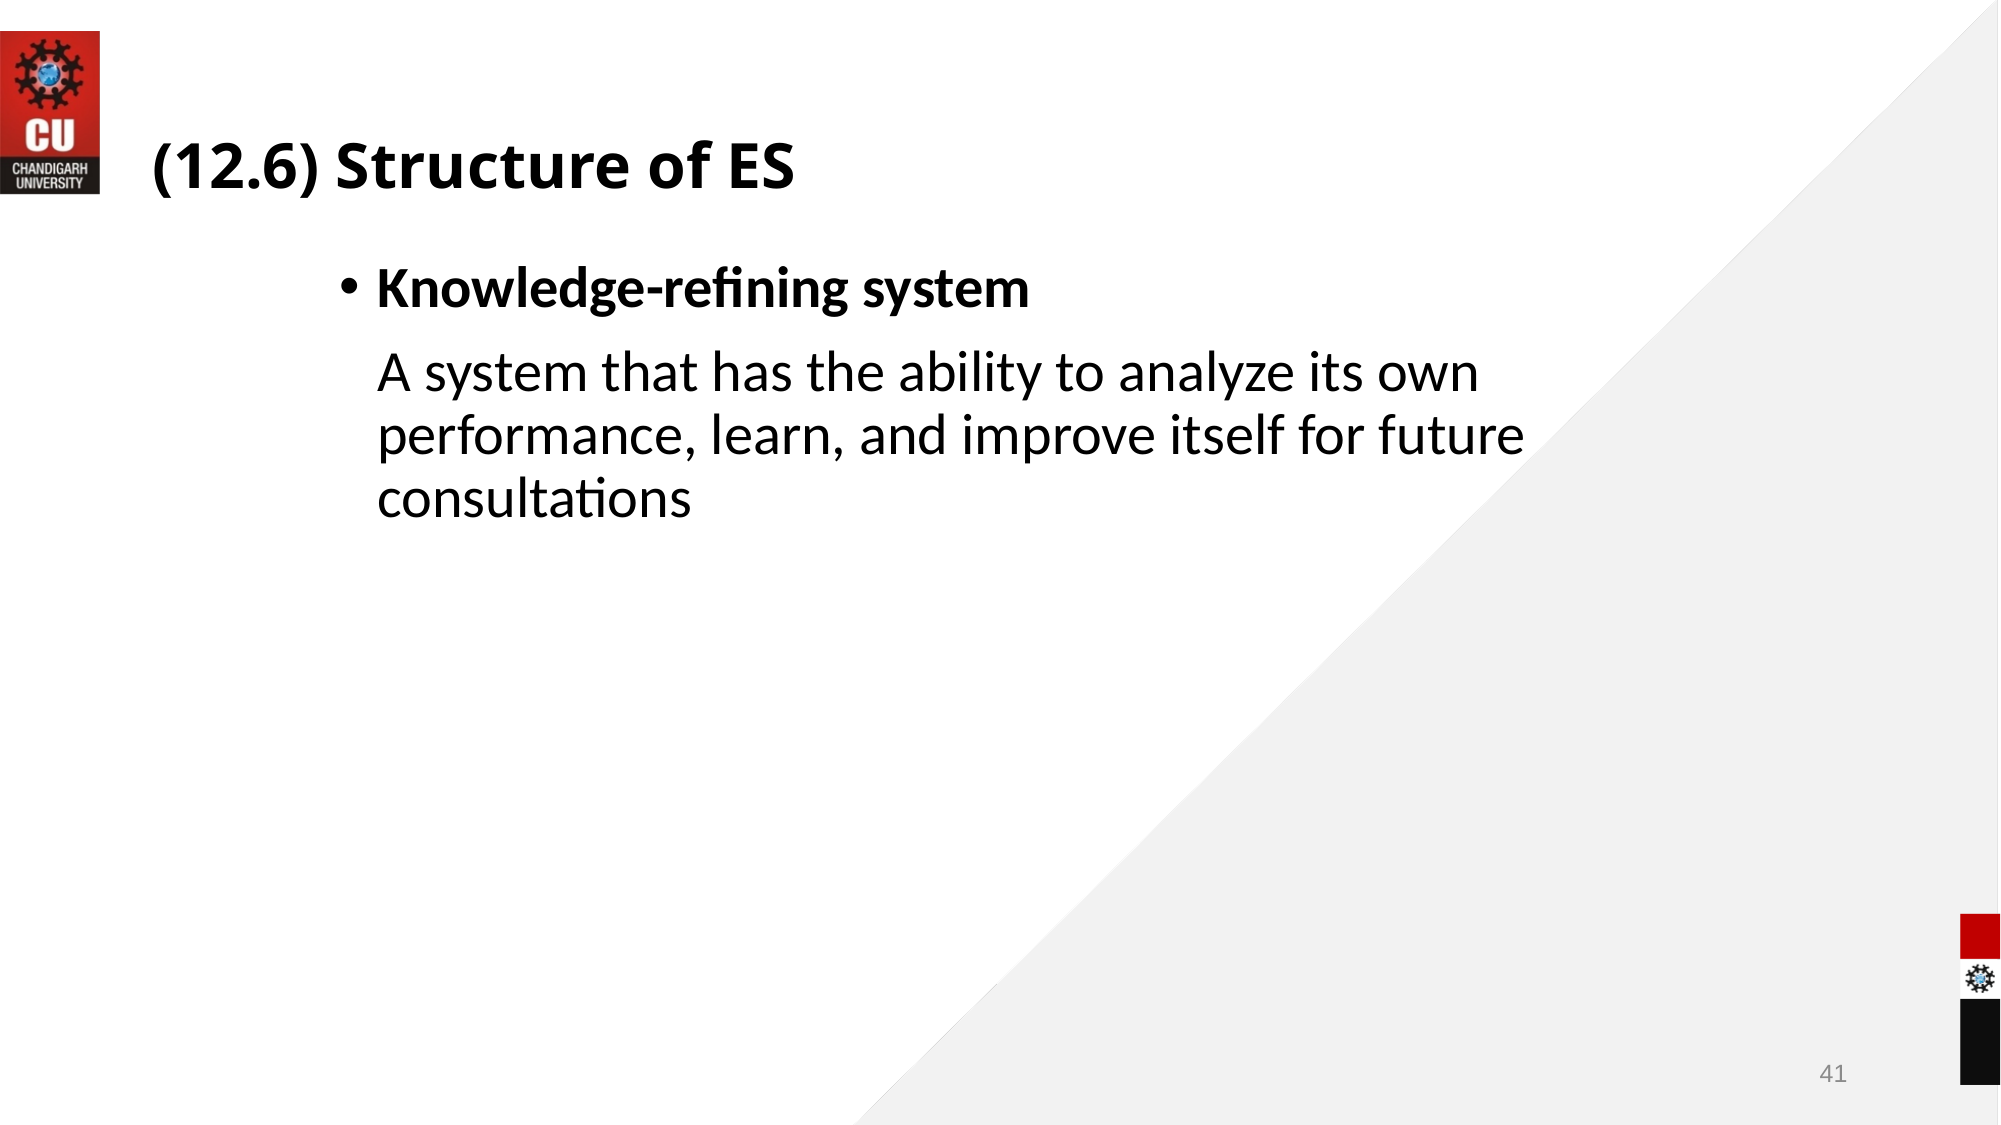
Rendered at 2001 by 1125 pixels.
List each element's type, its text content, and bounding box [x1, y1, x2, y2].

title (12.6) Structure of ES [137, 59, 1863, 278]
picture [0, 0, 2001, 1125]
list Knowledge-refining system A system that has the ability to analyze its own performance, learn, and improve itself for future consultations [324, 249, 1700, 1038]
slide_number 41 [1412, 1042, 1863, 1103]
